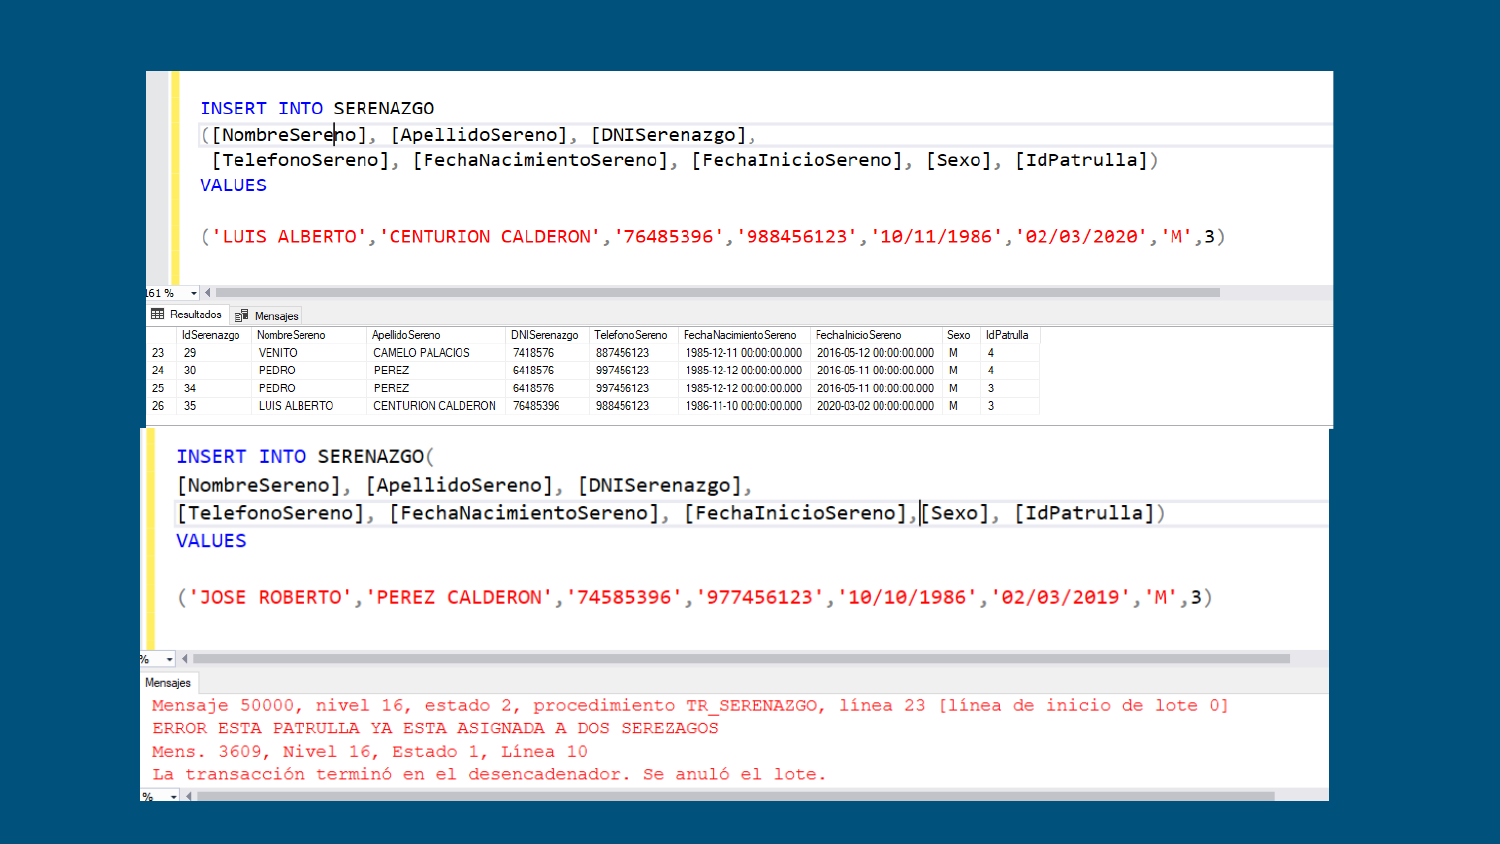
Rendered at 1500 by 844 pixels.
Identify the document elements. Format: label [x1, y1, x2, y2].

picture [141, 72, 1333, 800]
